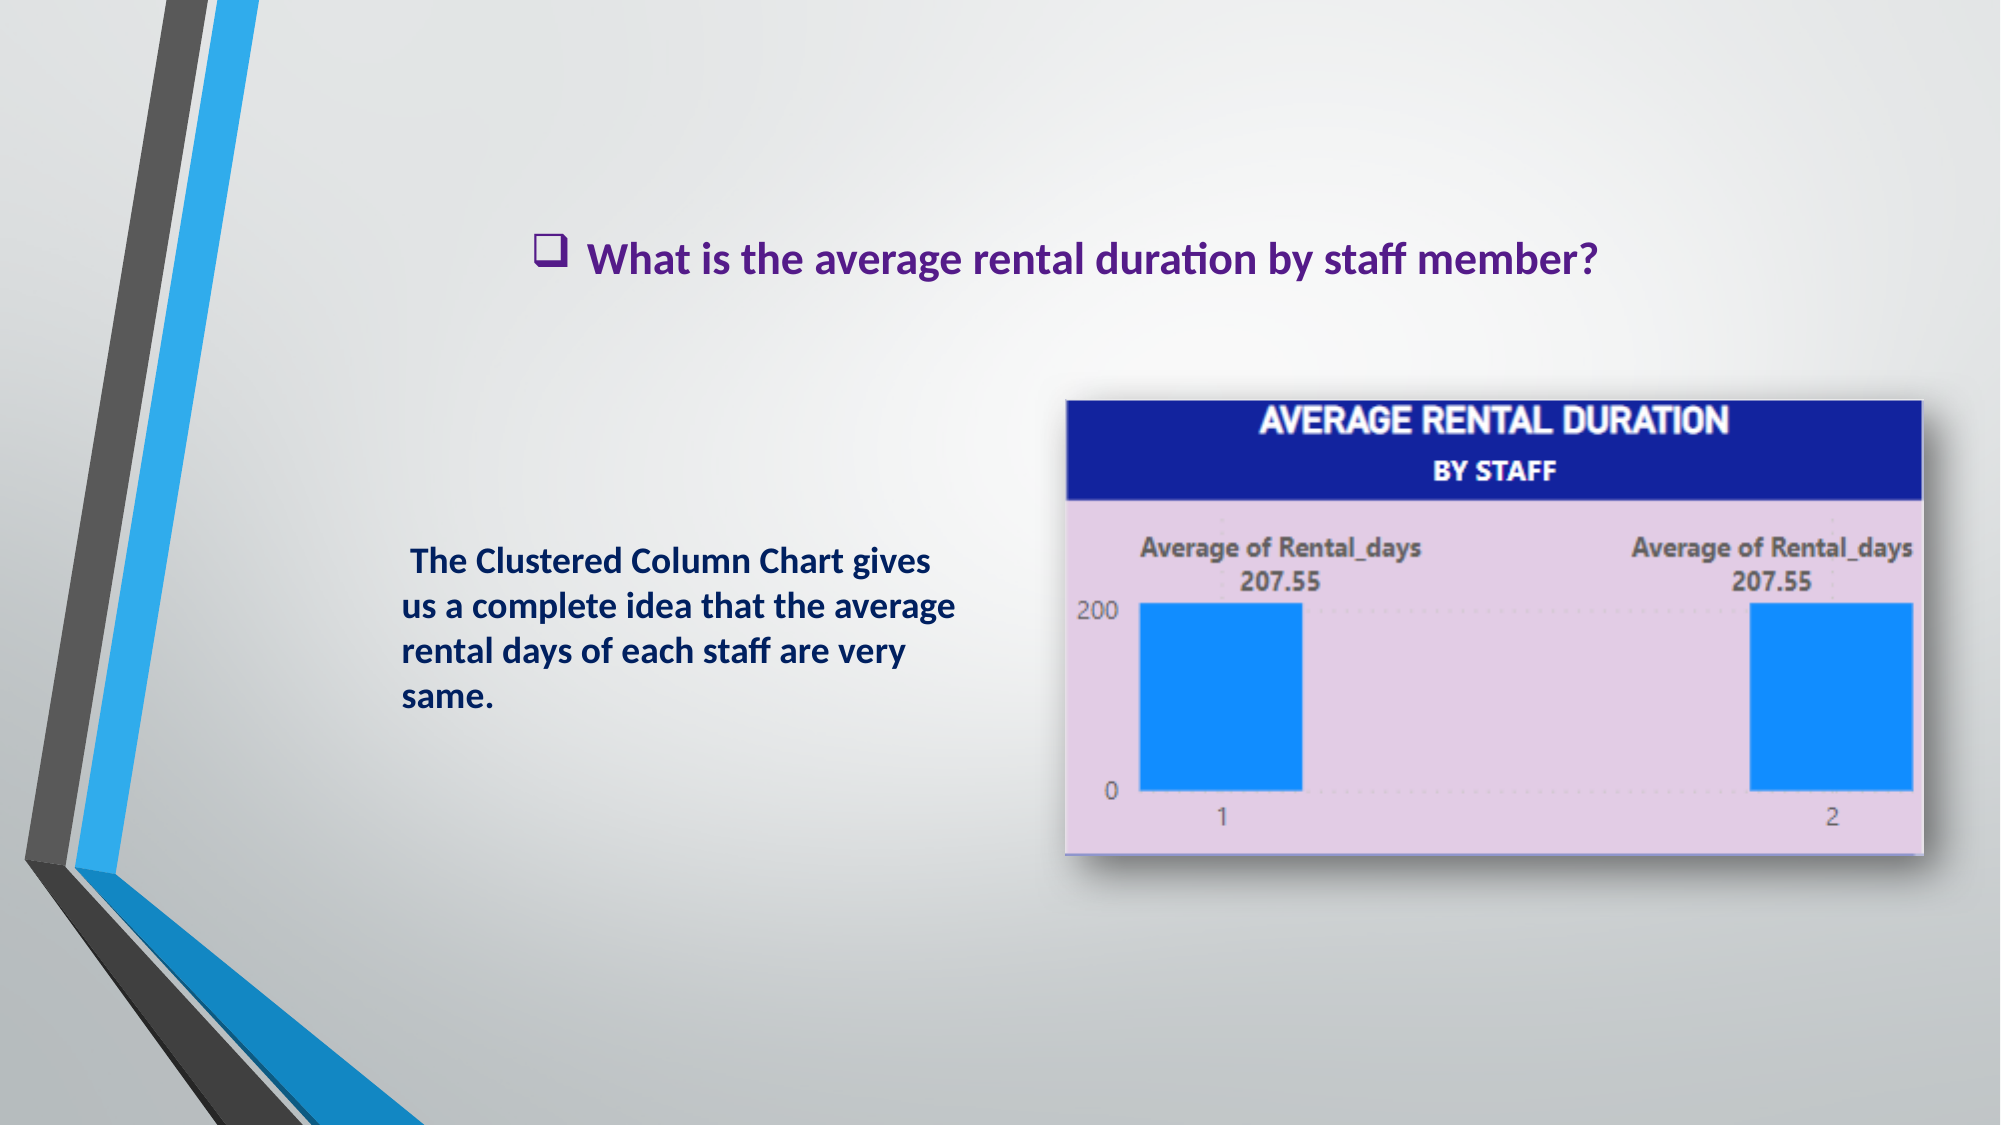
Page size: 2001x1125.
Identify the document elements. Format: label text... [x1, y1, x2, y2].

text_box The Clustered Column Chart gives us a complete idea that the average rental days of each staff are very same. [386, 529, 976, 724]
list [1064, 399, 1925, 856]
title What is the average rental duration by staff member? [243, 112, 1887, 400]
